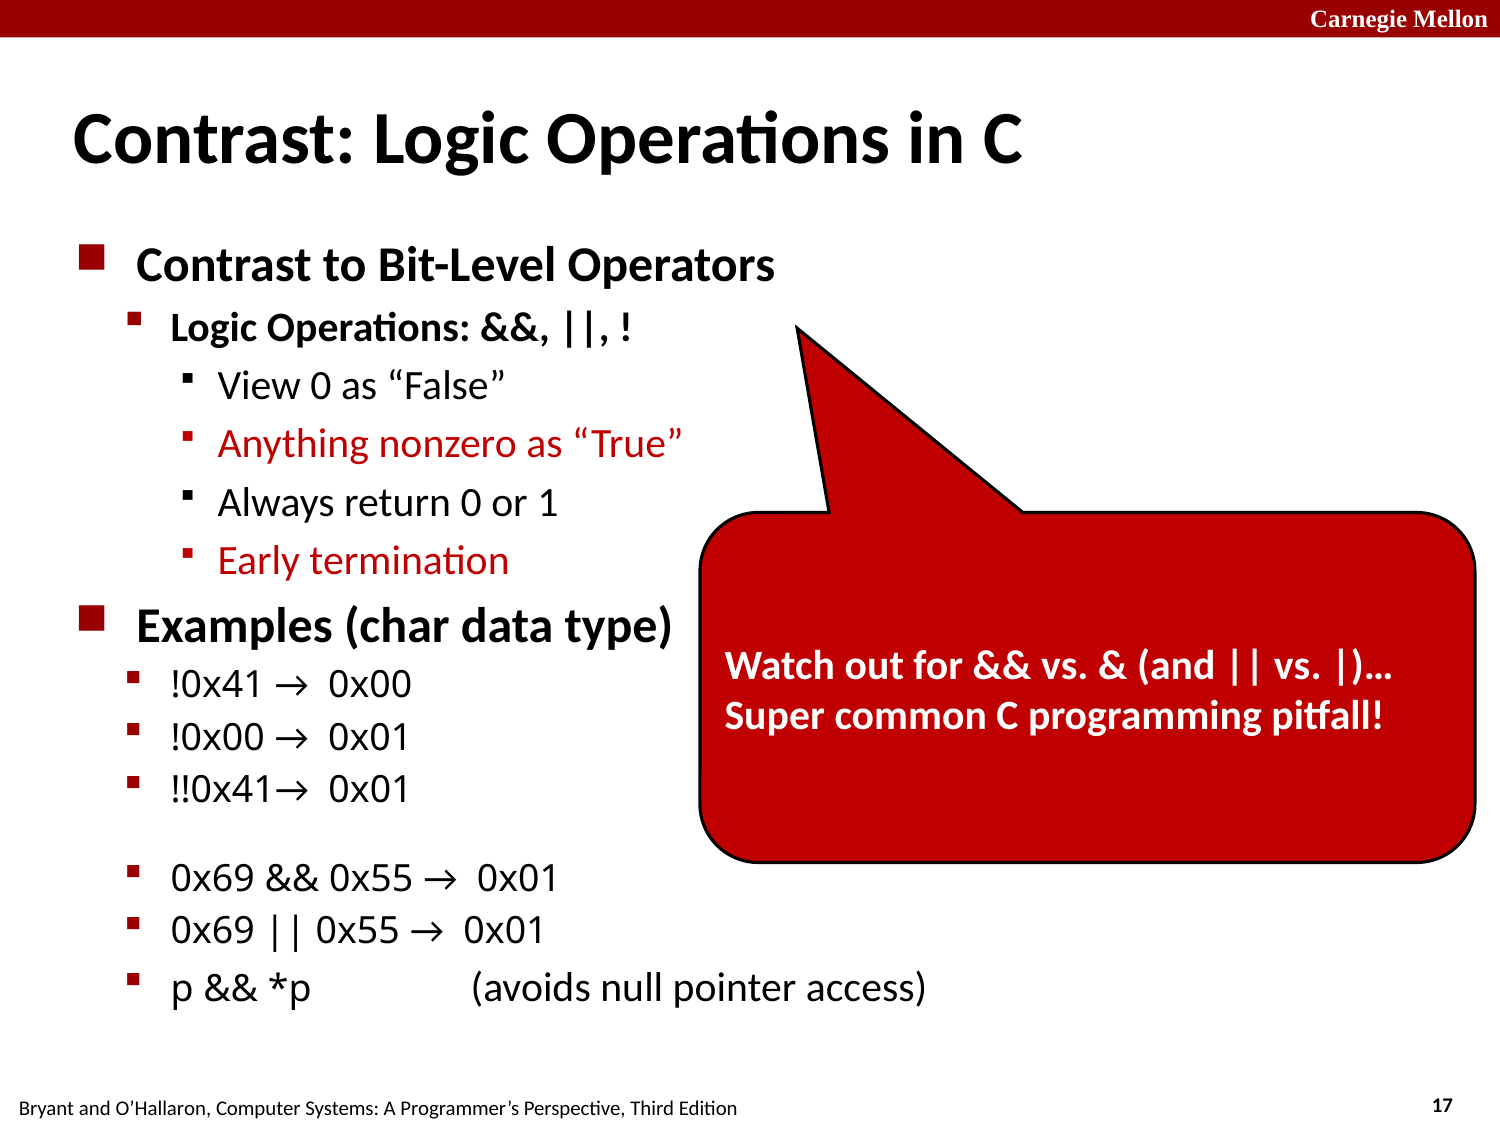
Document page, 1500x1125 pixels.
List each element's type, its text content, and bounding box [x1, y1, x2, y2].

list Contrast to Bit-Level Operators Logic Operations: &&, ||, ! View 0 as “False” Anything nonzero as “True” Always return 0 or 1 Early termination Examples (char data type) !0x41 → 0x00 !0x00 → 0x01 !!0x41→ 0x01 0x69 && 0x55 → 0x01 0x69 || 0x55 → 0x01 p && *p (avoids null pointer access) [64, 223, 1361, 1040]
text_box Watch out for && vs. & (and || vs. |)… Super common C programming pitfall! [699, 328, 1475, 863]
title Contrast: Logic Operations in C [58, 71, 1305, 197]
